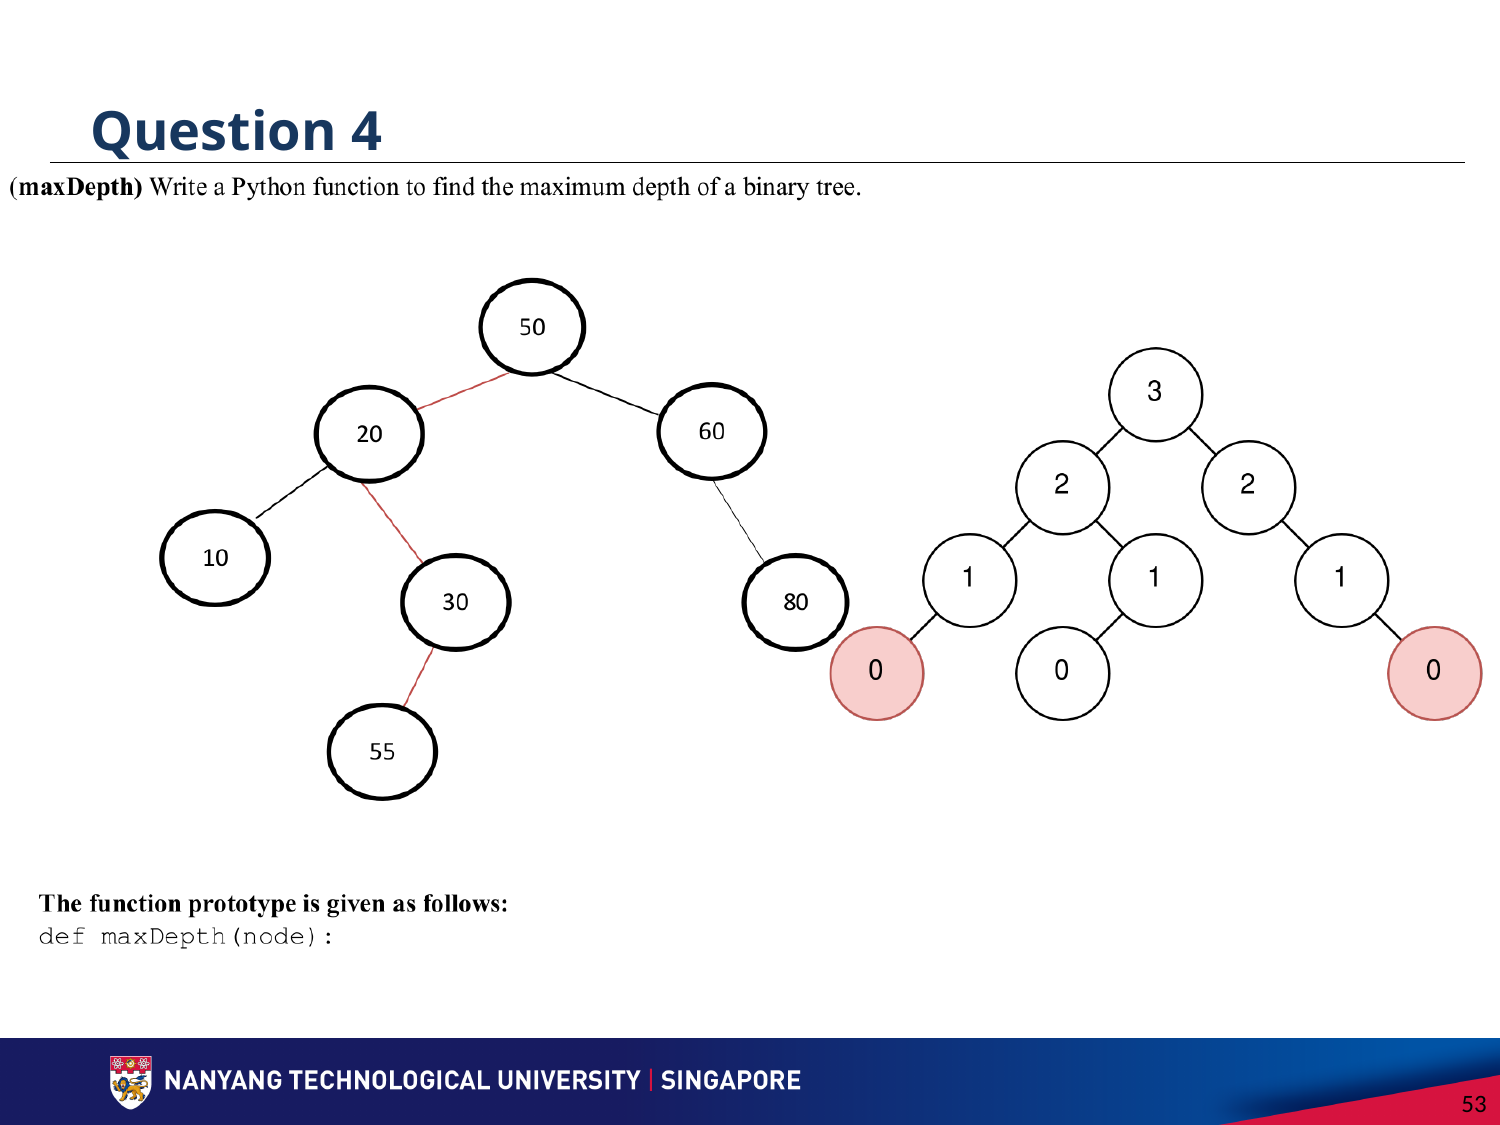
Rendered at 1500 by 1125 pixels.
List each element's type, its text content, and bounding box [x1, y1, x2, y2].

title Question 4 [75, 35, 1425, 223]
picture [5, 172, 1494, 952]
picture [0, 1038, 1500, 1125]
